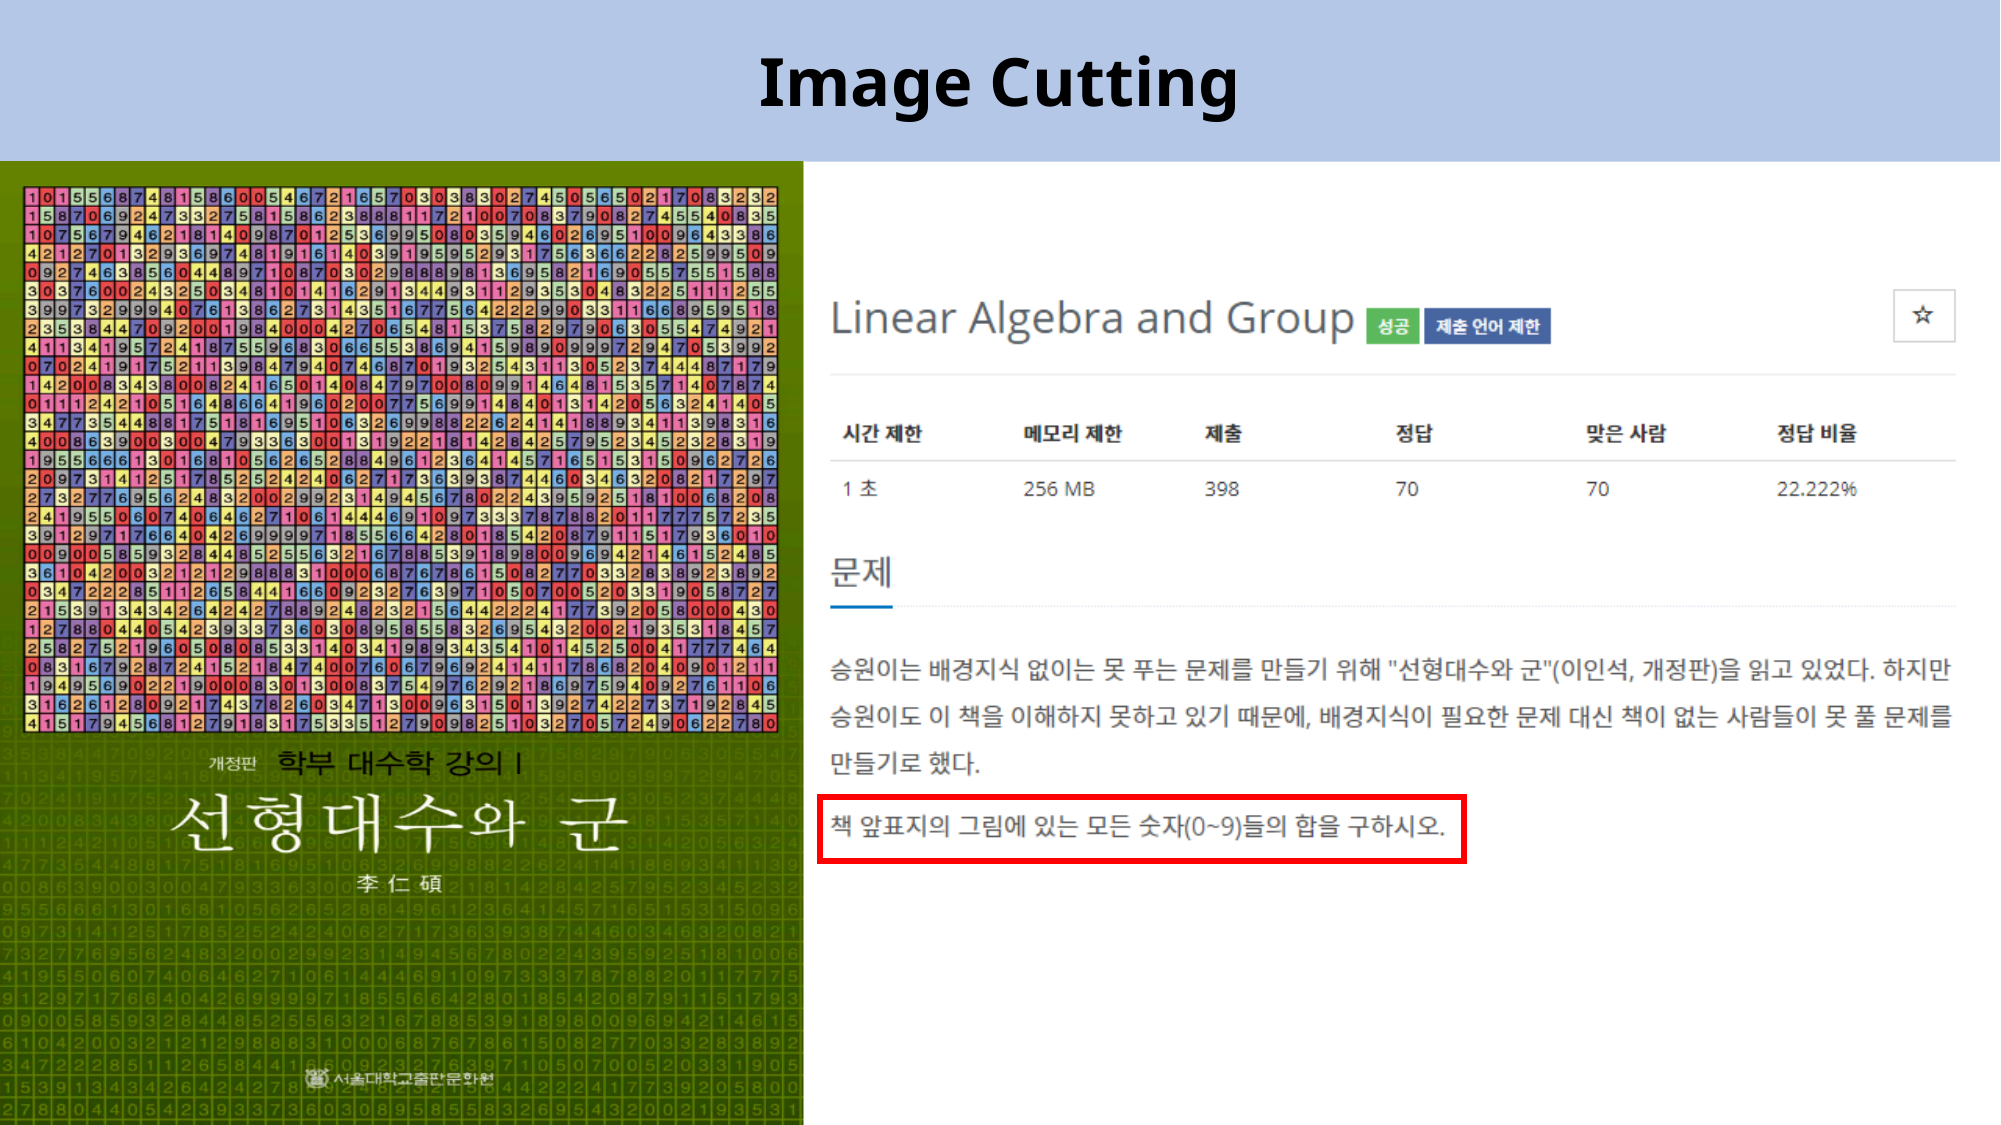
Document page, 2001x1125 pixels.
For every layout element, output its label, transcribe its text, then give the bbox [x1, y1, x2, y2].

text_box [819, 850, 1465, 862]
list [805, 277, 1992, 850]
picture [0, 161, 805, 1125]
text_box Image Cutting [0, 0, 2000, 163]
